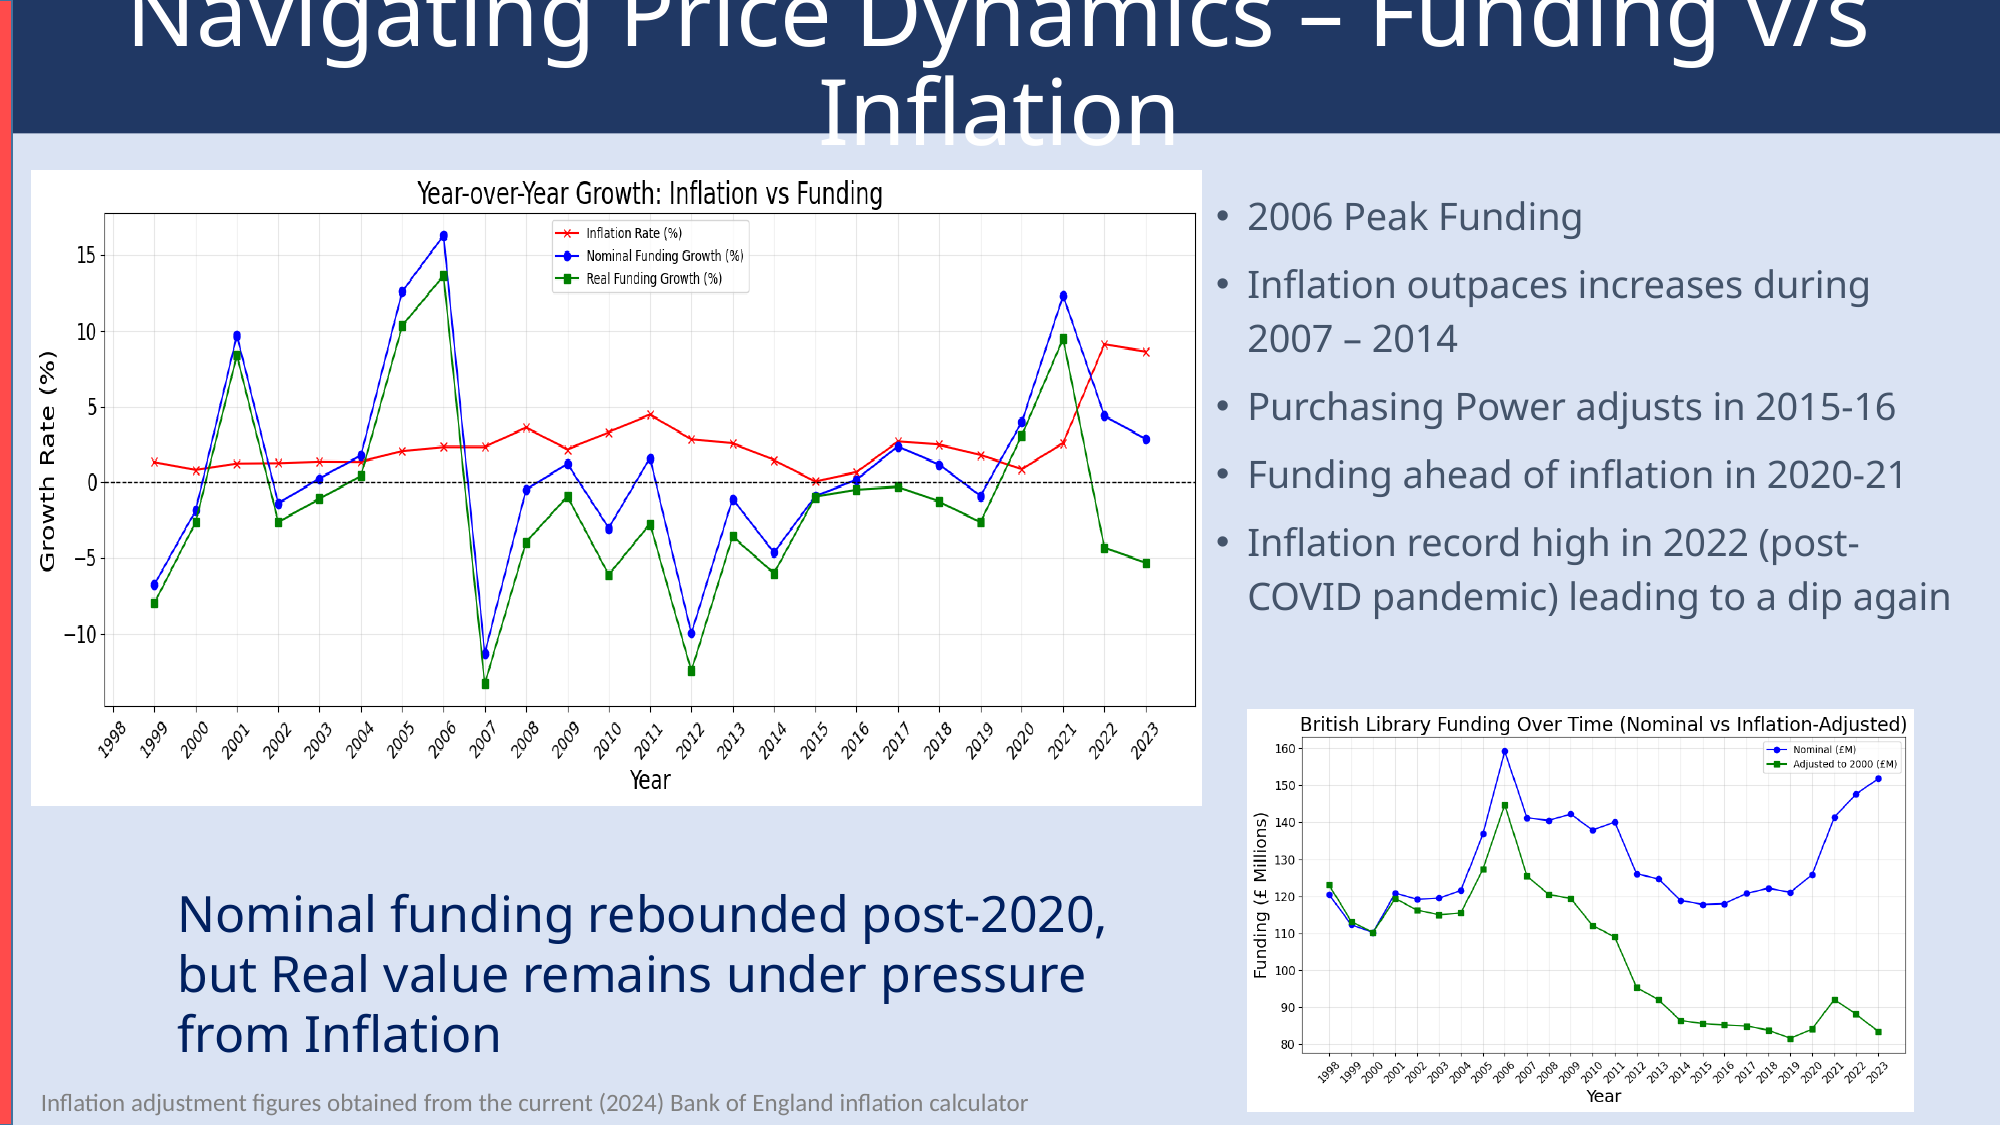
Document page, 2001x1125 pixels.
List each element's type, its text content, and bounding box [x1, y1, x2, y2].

text_box 2006 Peak Funding Inflation outpaces increases during 2007 – 2014 Purchasing Power adjusts in 2015-16 Funding ahead of inflation in 2020-21 Inflation record high in 2022 (post-COVID pandemic) leading to a dip again [1201, 175, 1968, 675]
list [31, 170, 1201, 807]
text_box Inflation adjustment figures obtained from the current (2024) Bank of England inflation calculator [26, 1079, 1075, 1125]
picture [1247, 709, 1914, 1112]
text_box [0, 0, 13, 1125]
text_box Nominal funding rebounded post-2020, but Real value remains under pressure from Inflation [162, 874, 1228, 1070]
title Navigating Price Dynamics – Funding v/s Inflation [13, 0, 2000, 134]
